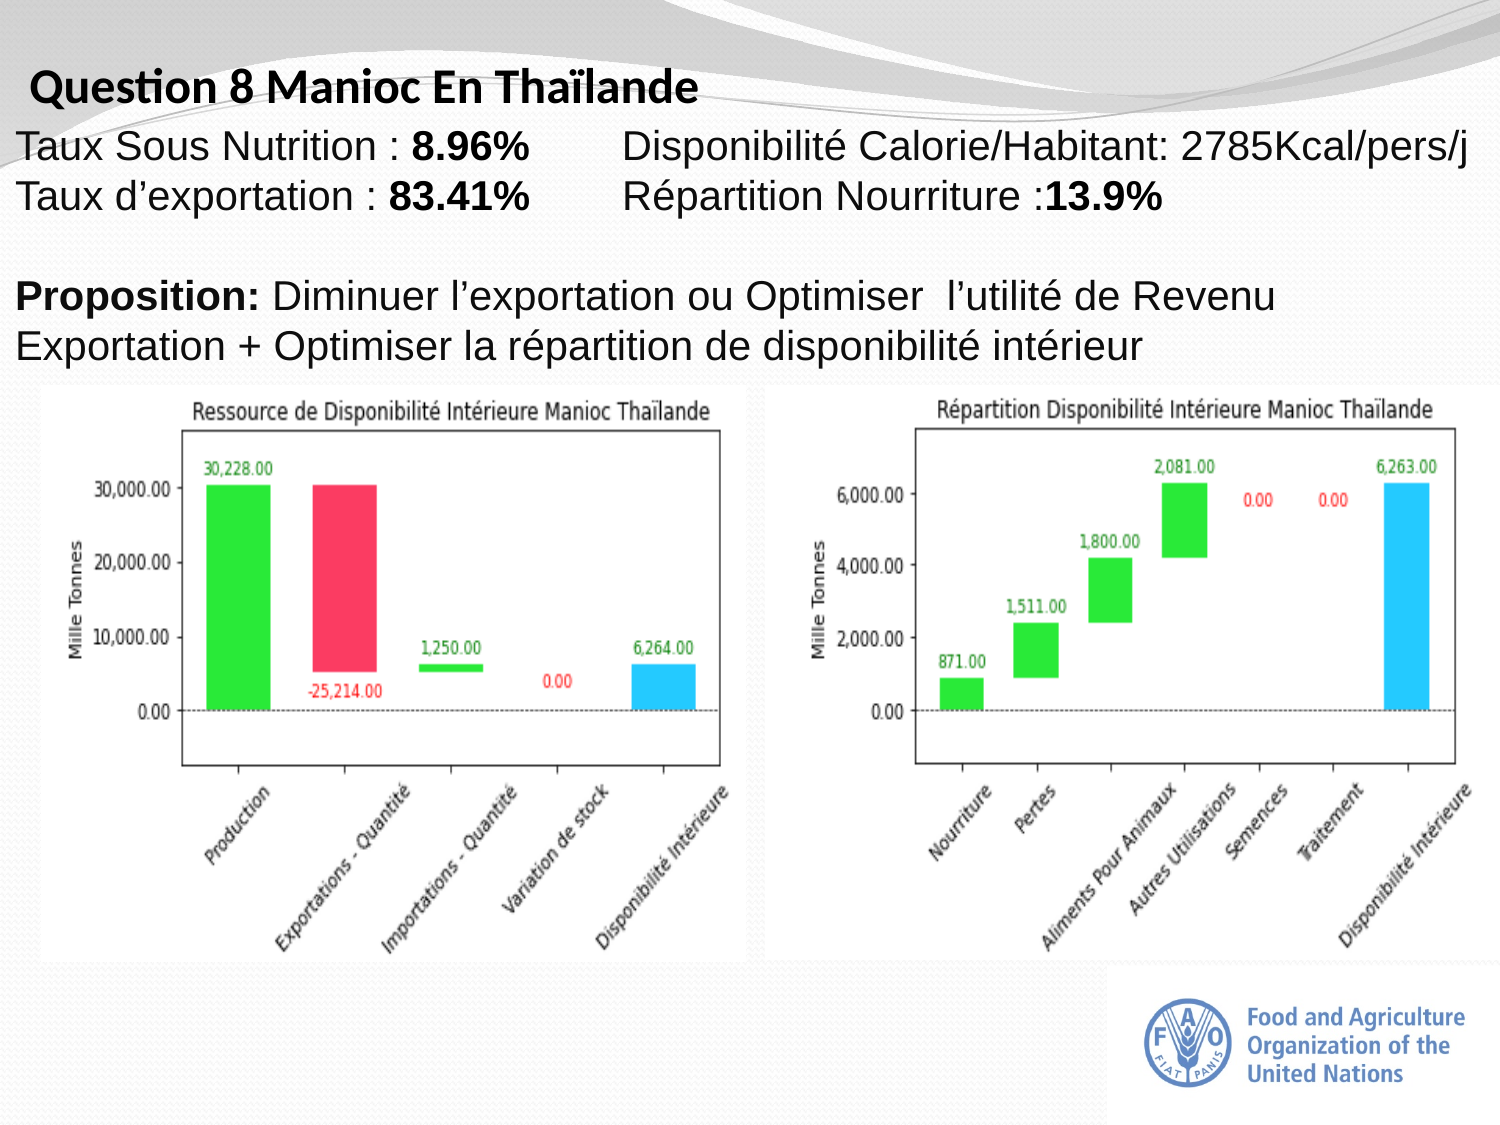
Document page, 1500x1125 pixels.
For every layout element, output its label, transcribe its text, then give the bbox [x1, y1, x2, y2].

text_box Taux Sous Nutrition : 8.96% Disponibilité Calorie/Habitant: 2785Kcal/pers/j Taux d’exportation : 83.41% Répartition Nourriture :13.9% Proposition: Diminuer l’exportation ou Optimiser l’utilité de Revenu Exportation + Optimiser la répartition de disponibilité intérieur [0, 125, 1500, 362]
title Question 8 Manioc En Thaïlande [29, 19, 1441, 114]
picture [1107, 966, 1500, 1125]
picture [765, 385, 1500, 960]
picture [41, 385, 746, 962]
